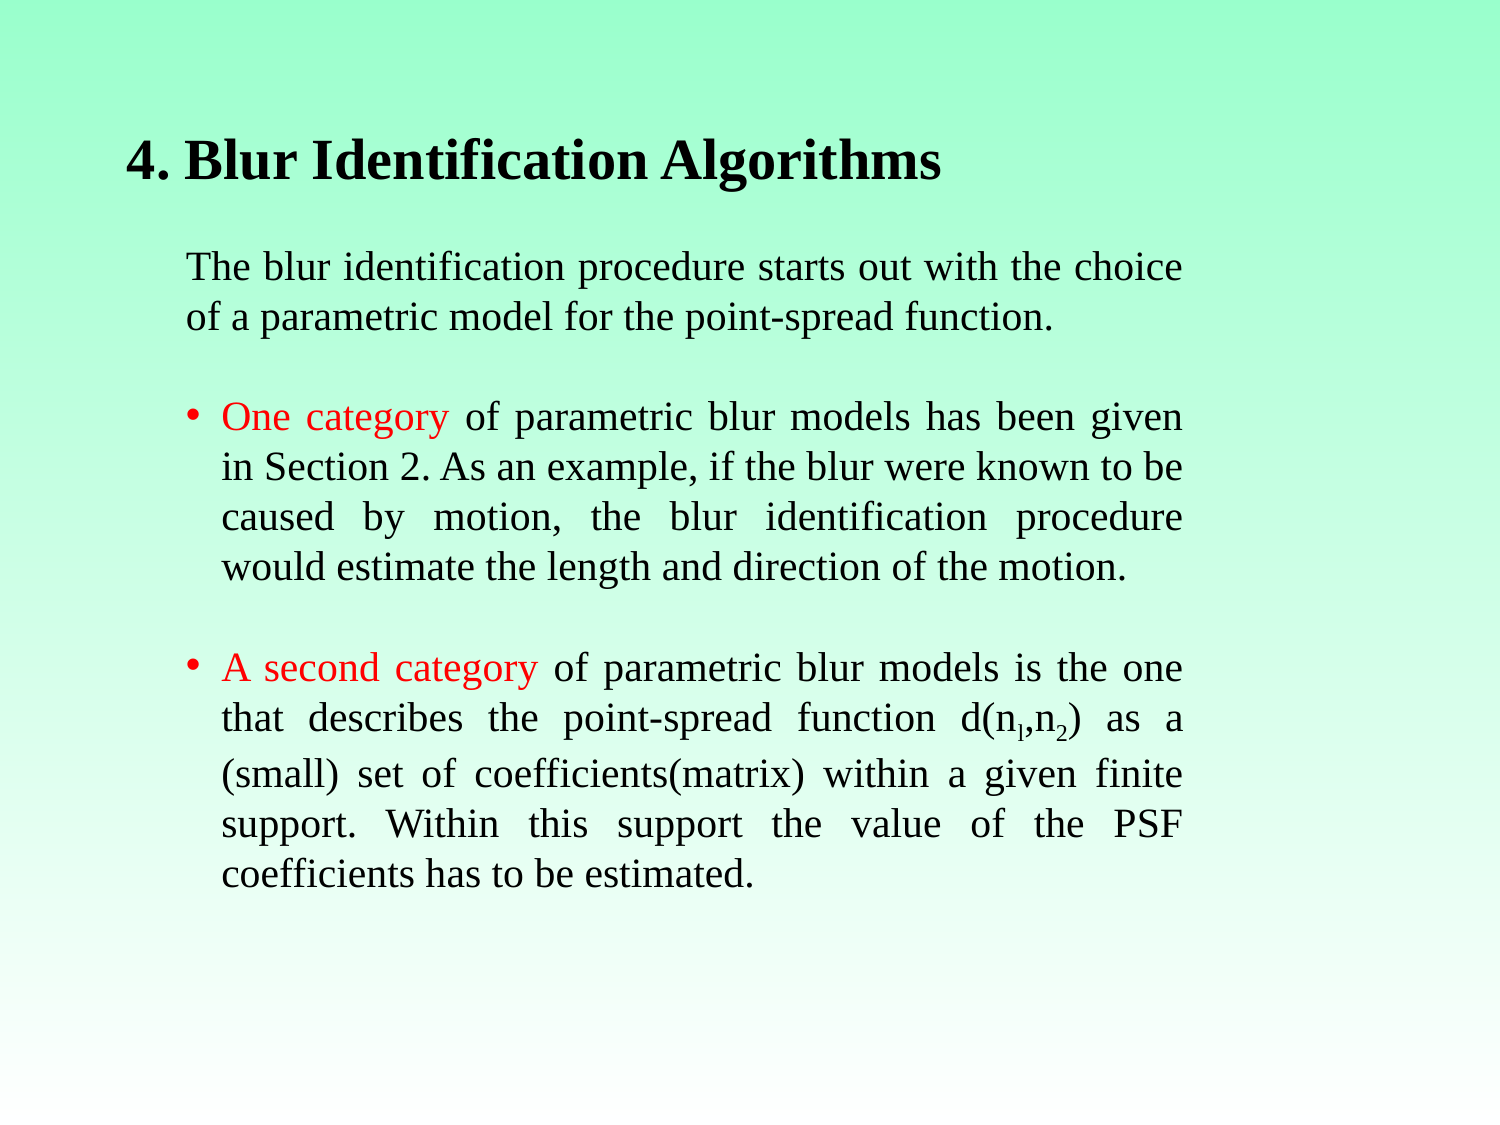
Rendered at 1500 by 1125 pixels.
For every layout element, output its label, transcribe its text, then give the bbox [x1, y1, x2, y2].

text_box The blur identification procedure starts out with the choice of a parametric model for the point-spread function. One category of parametric blur models has been given in Section 2. As an example, if the blur were known to be caused by motion, the blur identification procedure would estimate the length and direction of the motion. A second category of parametric blur models is the one that describes the point-spread function d(nl,n2) as a (small) set of coefficients(matrix) within a given finite support. Within this support the value of the PSF coefficients has to be estimated. [171, 231, 1199, 904]
text_box 4. Blur Identification Algorithms [112, 113, 987, 199]
